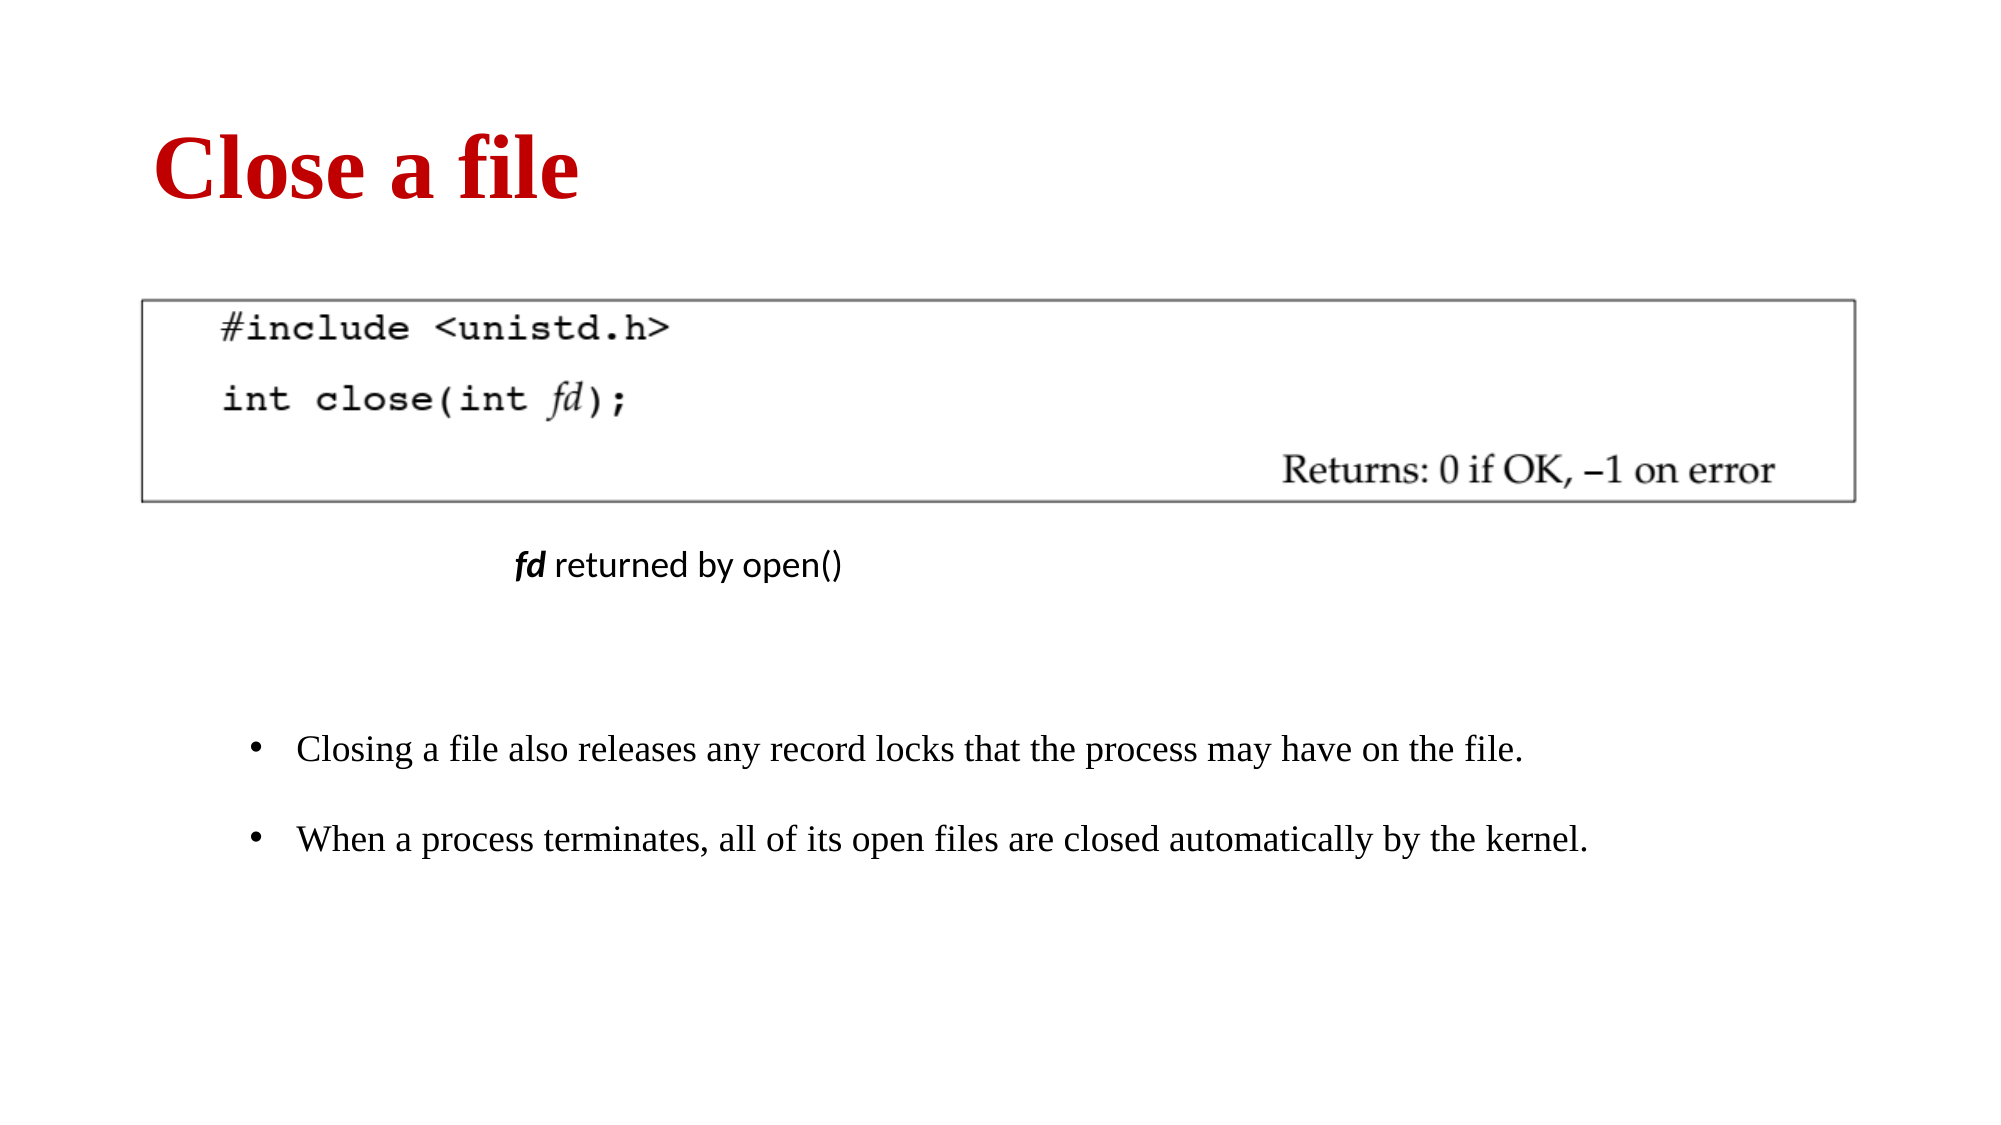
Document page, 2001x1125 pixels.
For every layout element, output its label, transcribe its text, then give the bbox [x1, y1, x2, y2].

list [137, 277, 1863, 511]
text_box Closing a file also releases any record locks that the process may have on the file. When a process terminates, all of its open files are closed automatically by the kernel. [234, 671, 1737, 867]
text_box fd returned by open() [500, 532, 1500, 593]
title Close a file [137, 59, 1863, 277]
